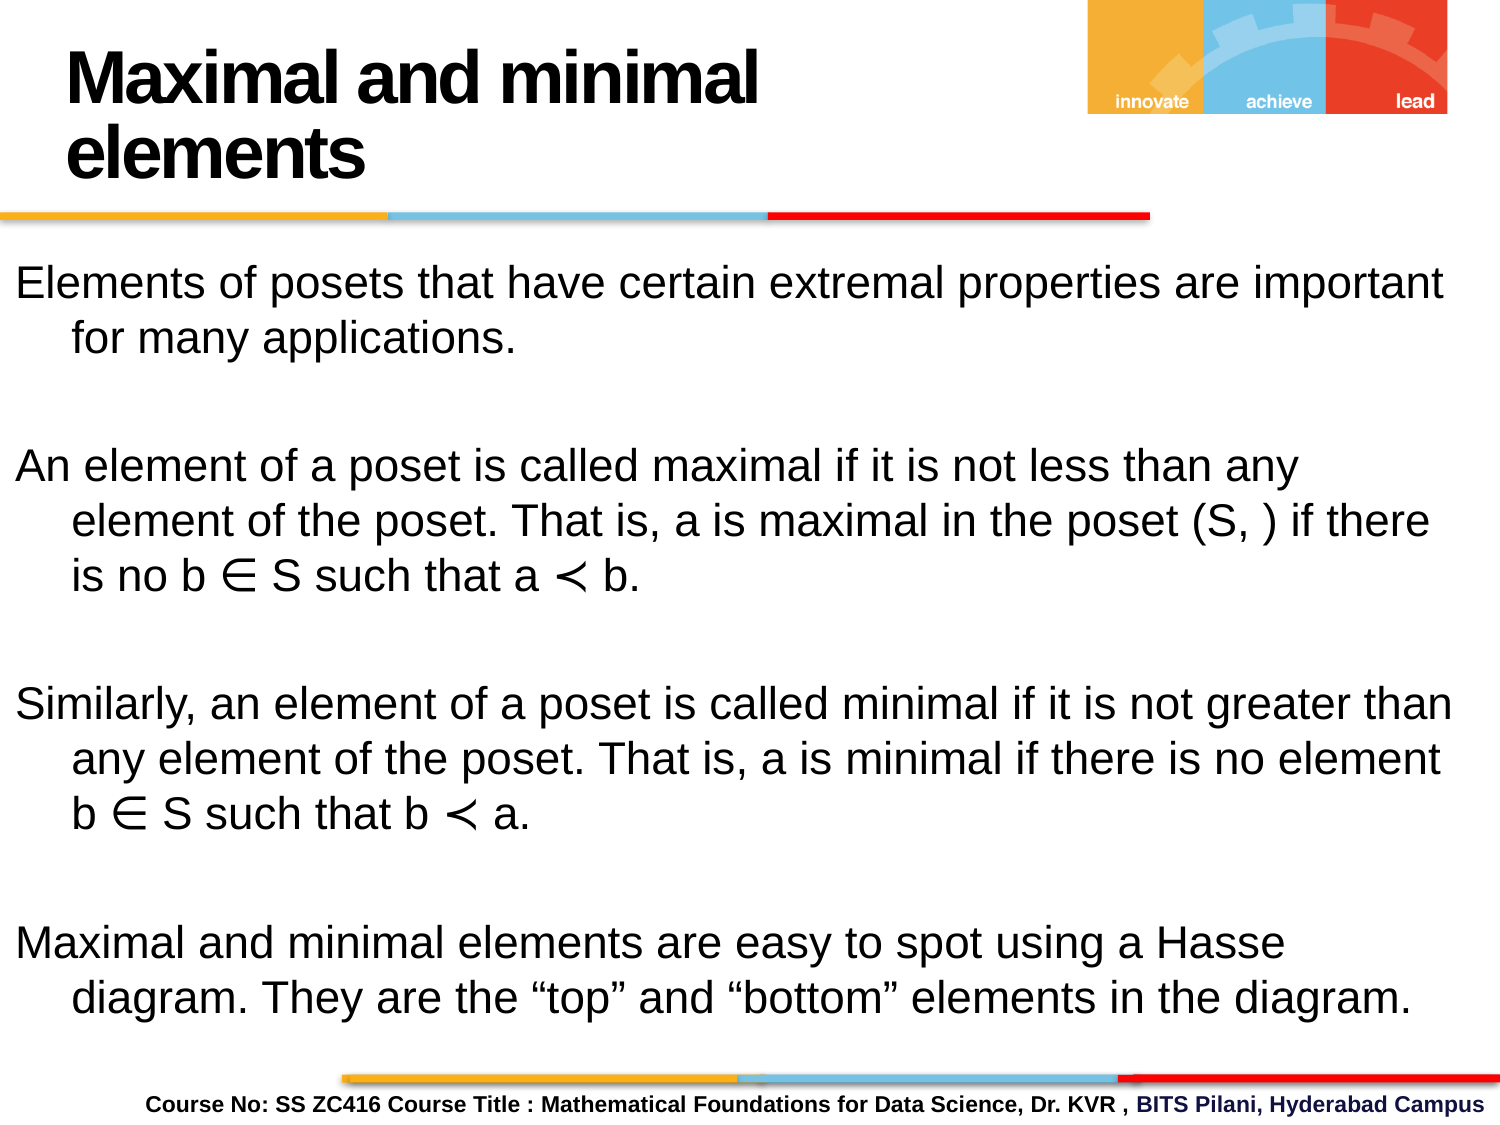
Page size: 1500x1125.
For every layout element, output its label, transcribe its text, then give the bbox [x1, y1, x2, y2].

picture [1087, 0, 1448, 114]
list Maximal and minimal elements [50, 24, 1088, 213]
